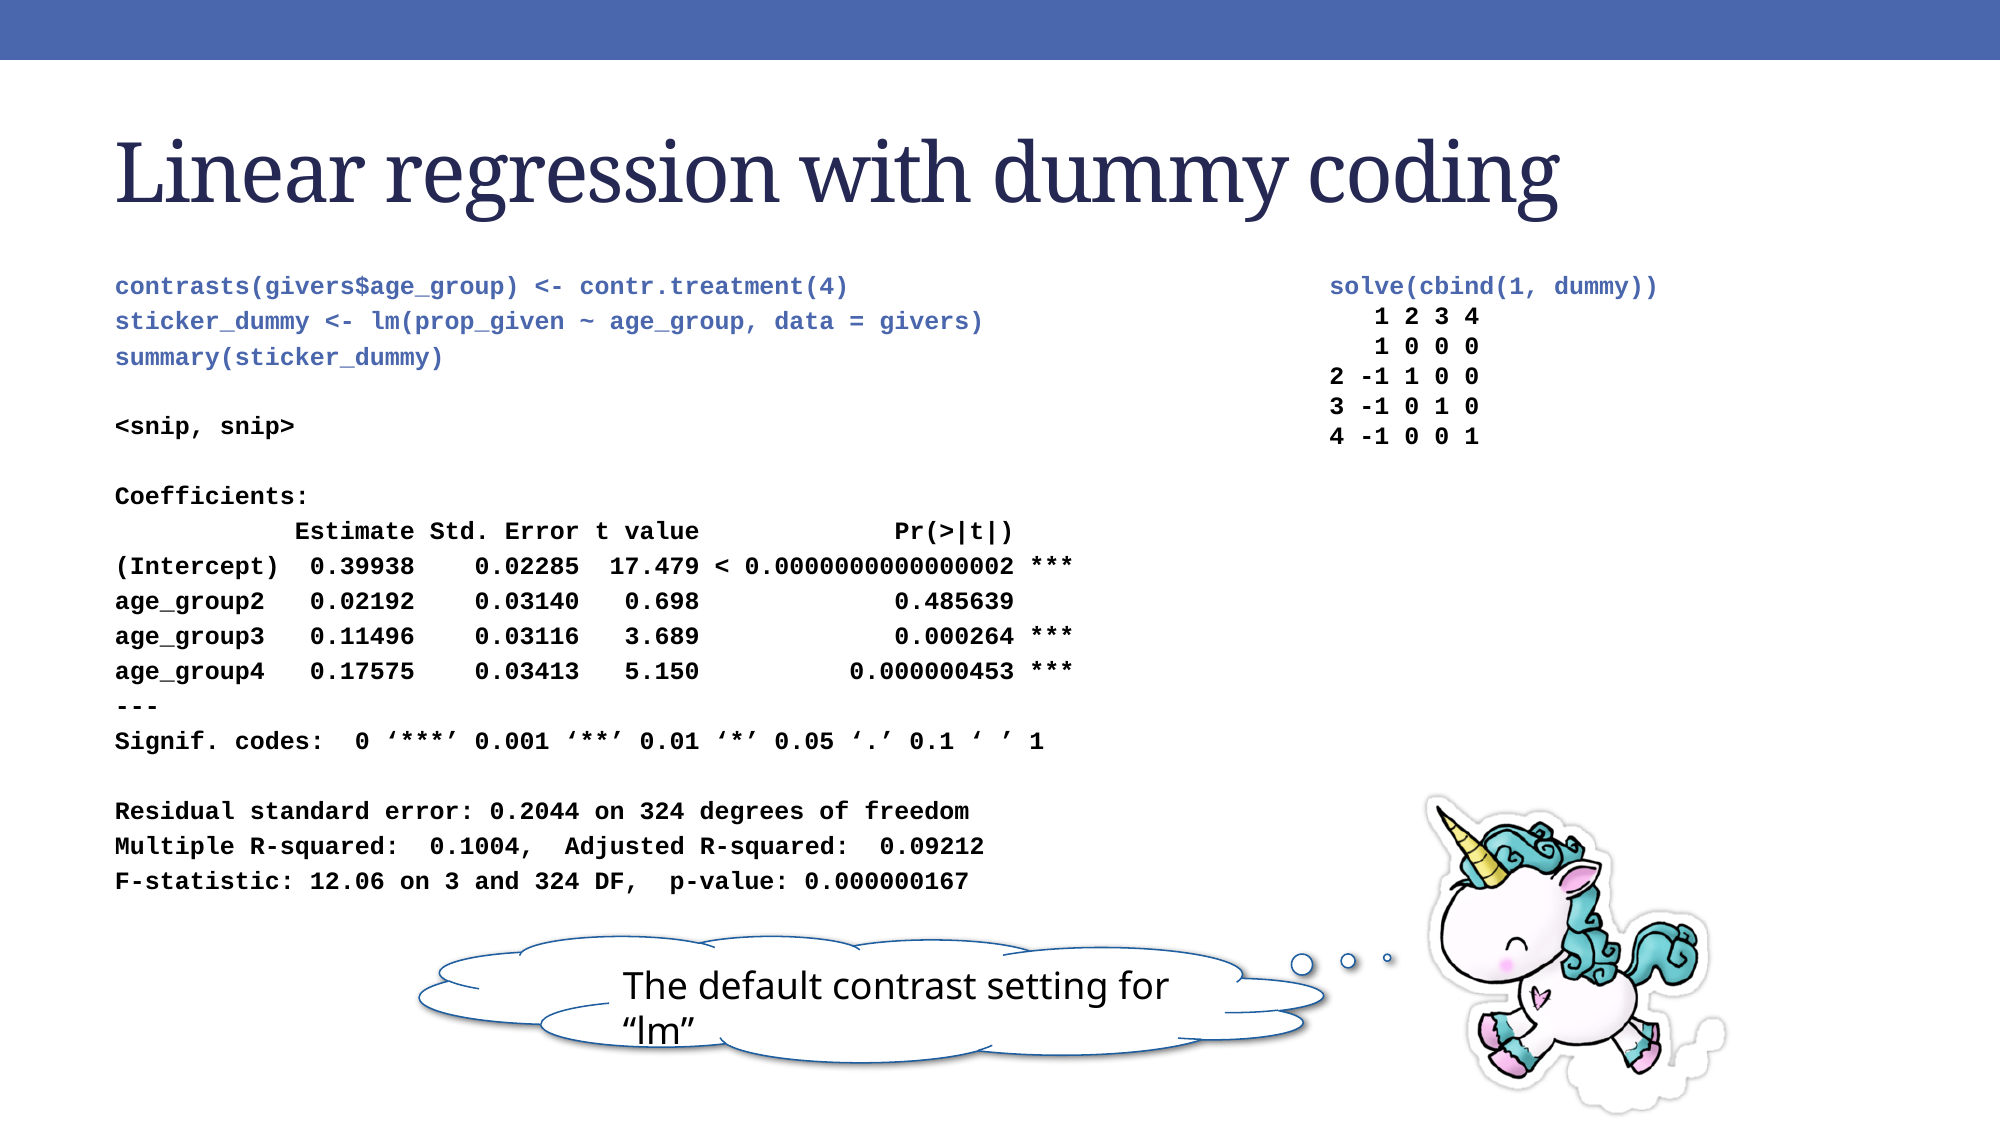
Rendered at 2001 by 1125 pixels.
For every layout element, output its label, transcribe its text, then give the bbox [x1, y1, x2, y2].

text_box The default contrast setting for “lm” [418, 935, 1325, 1064]
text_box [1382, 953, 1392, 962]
list contrasts(givers$age_group) <- contr.treatment(4) sticker_dummy <- lm(prop_given ~ age_group, data = givers) summary(sticker_dummy) <snip, snip> Coefficients: Estimate Std. Error t value Pr(>|t|) (Intercept) 0.39938 0.02285 17.479 < 0.0000000000000002 *** age_group2 0.02192 0.03140 0.698 0.485639 age_group3 0.11496 0.03116 3.689 0.000264 *** age_group4 0.17575 0.03413 5.150 0.000000453 *** --- Signif. codes: 0 ‘***’ 0.001 ‘**’ 0.01 ‘*’ 0.05 ‘.’ 0.1 ‘ ’ 1 Residual standard error: 0.2044 on 324 degrees of freedom Multiple R-squared: 0.1004, Adjusted R-squared: 0.09212 F-statistic: 12.06 on 3 and 324 DF, p-value: 0.000000167 [99, 262, 1900, 1063]
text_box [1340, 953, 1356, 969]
picture [1399, 788, 1751, 1125]
text_box solve(cbind(1, dummy)) 1 2 3 4 1 0 0 0 2 -1 1 0 0 3 -1 0 1 0 4 -1 0 0 1 [1314, 262, 1690, 457]
title Linear regression with dummy coding [99, 87, 1900, 250]
